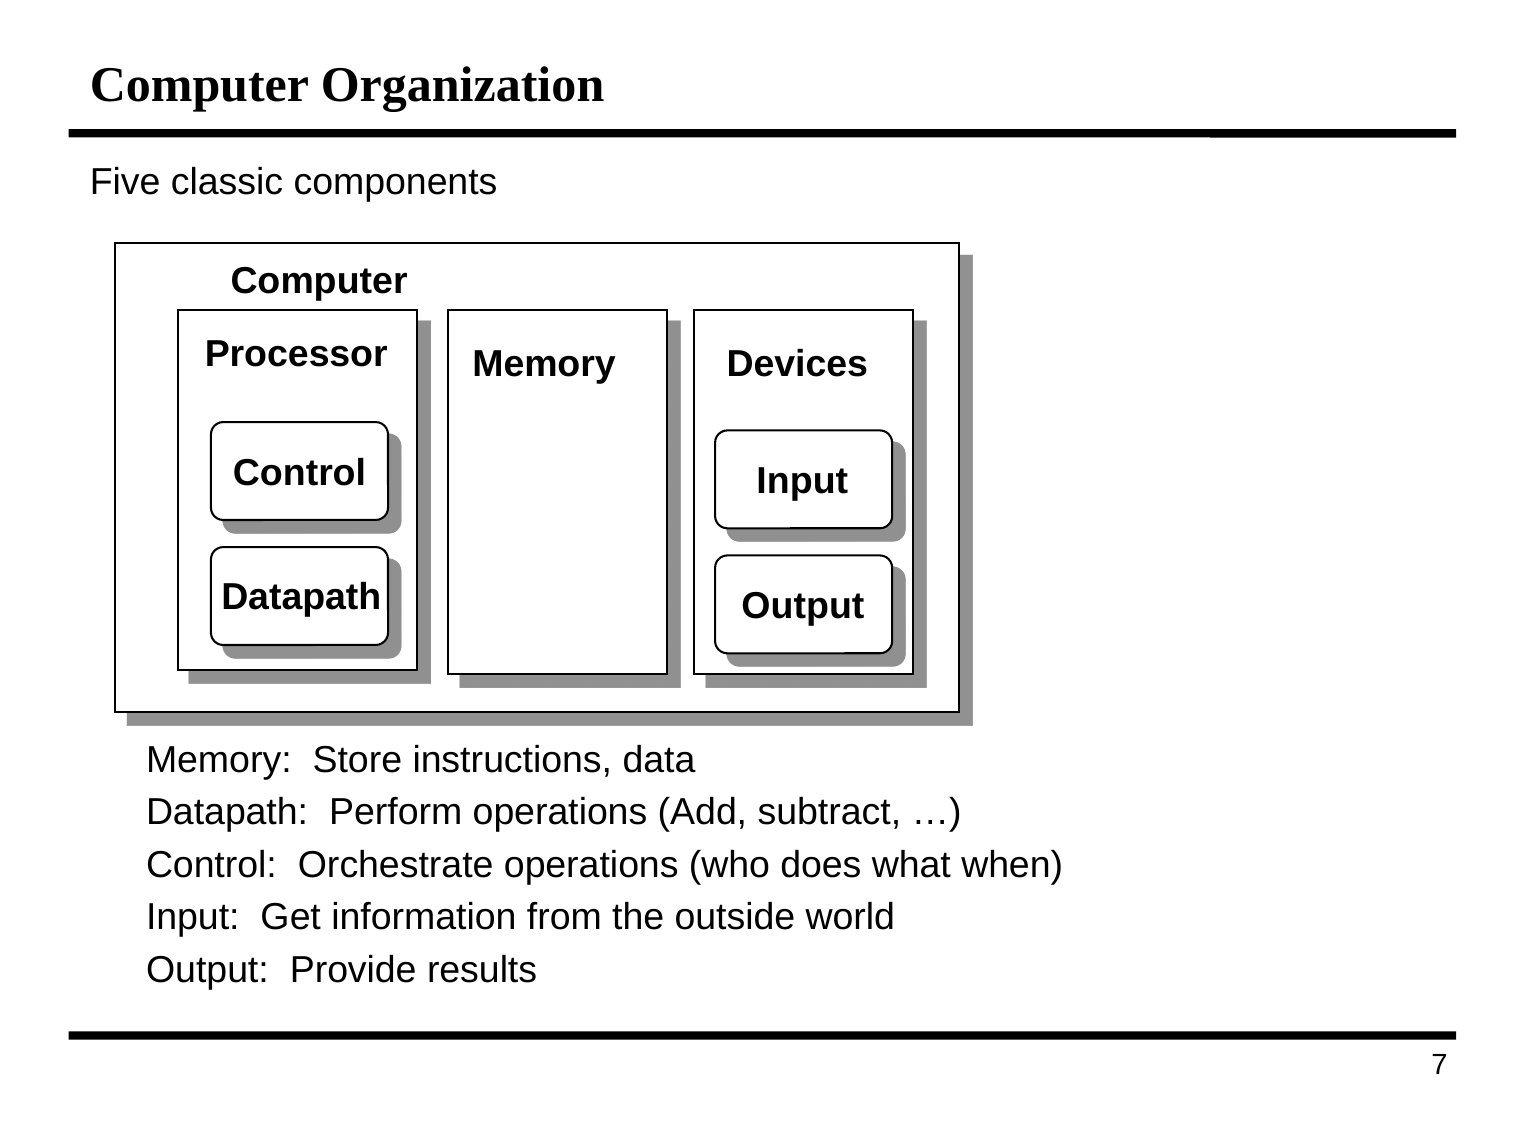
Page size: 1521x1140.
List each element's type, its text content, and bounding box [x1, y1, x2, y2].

title Computer Organization [75, 37, 1450, 125]
slide_number 7 [1149, 1037, 1463, 1113]
list Five classic components Memory: Store instructions, data Datapath: Perform operations (Add, subtract, …) Control: Orchestrate operations (who does what when) Input: Get information from the outside world Output: Provide results [75, 150, 1450, 1025]
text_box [114, 242, 960, 712]
